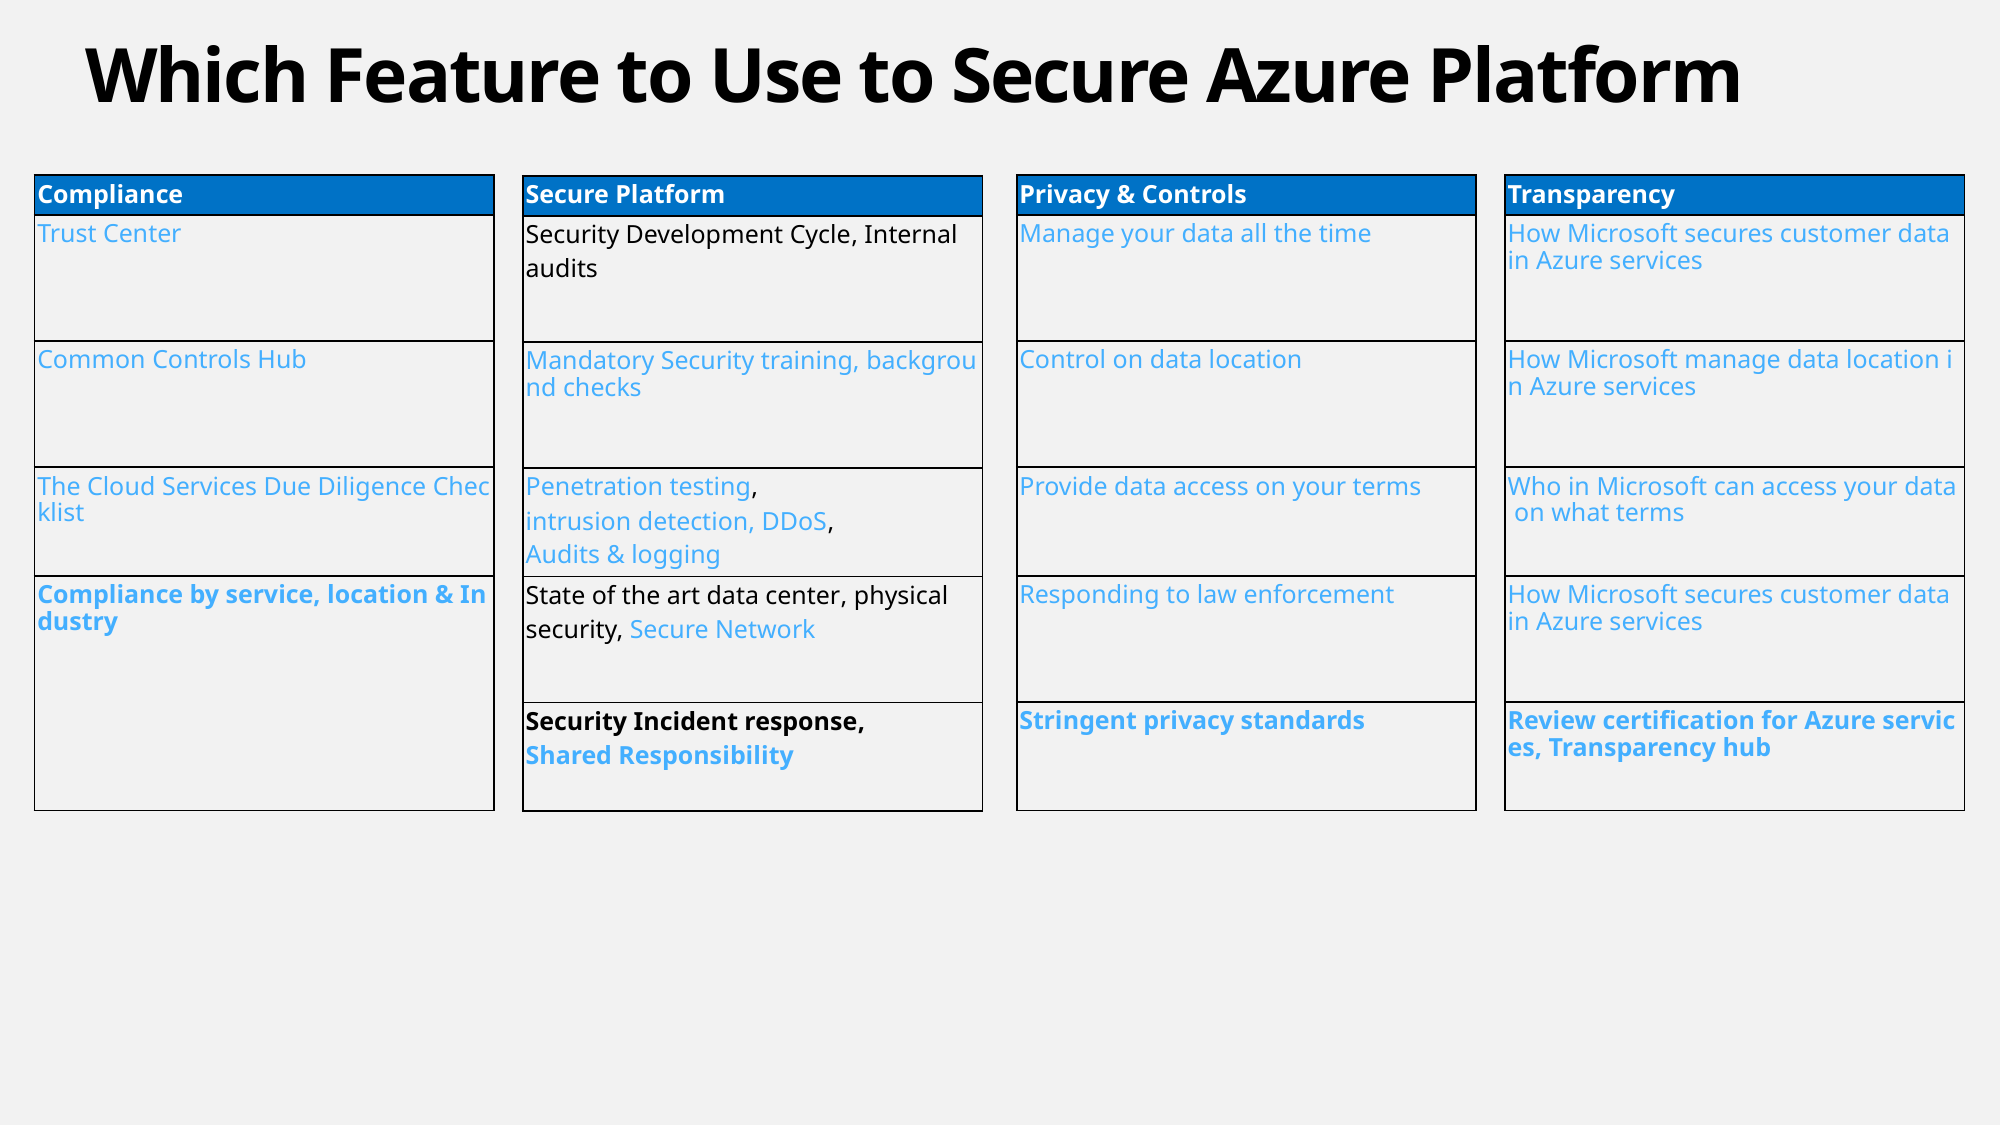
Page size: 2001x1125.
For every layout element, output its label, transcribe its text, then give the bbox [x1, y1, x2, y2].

table_cell Security Incident response, Shared Responsibility [524, 703, 982, 810]
table_cell Mandatory Security training, background checks [524, 343, 982, 467]
table_header Secure Platform [524, 177, 982, 215]
table_cell How Microsoft manage data location in Azure services [1506, 342, 1964, 466]
table_cell The Cloud Services Due Diligence Checklist [35, 468, 493, 575]
table_cell Provide data access on your terms [1018, 468, 1475, 575]
table_cell Who in Microsoft can access your data on what terms [1506, 468, 1964, 575]
table_cell How Microsoft secures customer data in Azure services [1506, 216, 1964, 340]
table_cell Penetration testing, intrusion detection, DDoS, Audits & logging [524, 469, 982, 576]
table_cell Responding to law enforcement [1018, 577, 1475, 701]
table_cell Compliance by service, location & Industry [35, 577, 493, 810]
title Which Feature to Use to Secure Azure Platform [85, 37, 1915, 161]
table_cell State of the art data center, physical security, Secure Network [524, 577, 982, 702]
table_cell Stringent privacy standards [1018, 703, 1475, 810]
table_cell Trust Center [35, 216, 493, 340]
table_header Compliance [35, 176, 493, 214]
table_cell Security Development Cycle, Internal audits [524, 217, 982, 341]
table_header Privacy & Controls [1018, 176, 1475, 214]
table_cell Review certification for Azure services, Transparency hub [1506, 703, 1964, 810]
table_header Transparency [1506, 176, 1964, 214]
table_cell Control on data location [1018, 342, 1475, 466]
table_cell Manage your data all the time [1018, 216, 1475, 340]
table_cell Common Controls Hub [35, 342, 493, 466]
table_cell How Microsoft secures customer data in Azure services [1506, 577, 1964, 701]
